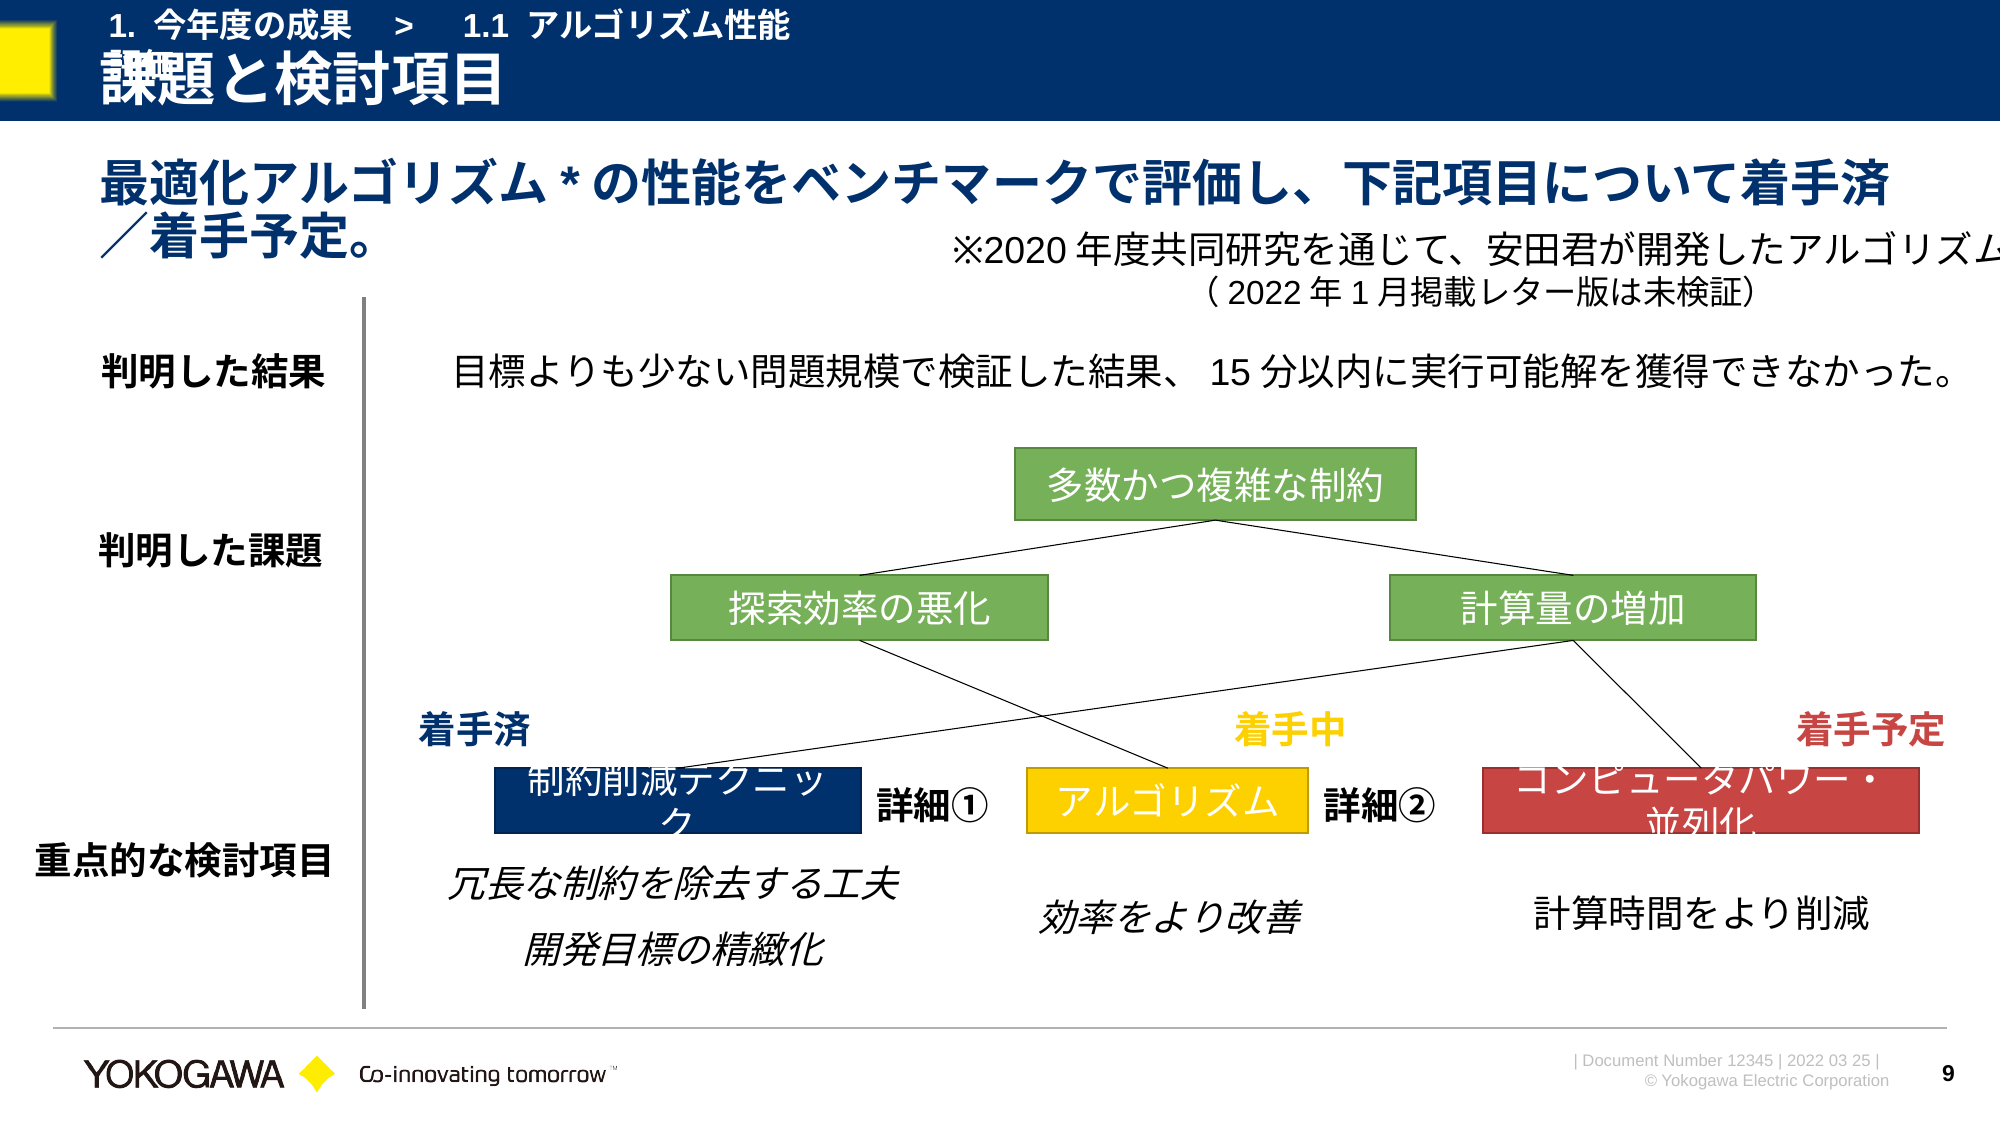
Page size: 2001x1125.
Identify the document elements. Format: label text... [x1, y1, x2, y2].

text_box 目標よりも少ない問題規模で検証した結果、15分以内に実行可能解を獲得できなかった。 [436, 340, 1988, 401]
text_box 判明した課題 [83, 520, 338, 580]
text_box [1215, 520, 1574, 576]
text_box 着手予定 [1781, 698, 1962, 759]
text_box 開発目標の精緻化 [507, 918, 838, 979]
text_box コンピュータパワー・並列化 [1482, 767, 1920, 834]
picture [0, 6, 69, 115]
text_box 着手済 [403, 698, 547, 759]
text_box 重点的な検討項目 [19, 829, 350, 889]
text_box 判明した結果 [86, 340, 342, 401]
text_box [1574, 640, 1702, 769]
text_box 多数かつ複雑な制約 [1014, 447, 1417, 520]
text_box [677, 640, 1574, 769]
text_box 1. 今年度の成果 > 1.1 アルゴリズム性能評価 [93, 0, 836, 92]
text_box 詳細② [1308, 774, 1451, 835]
slide_number 9 [1904, 1042, 1970, 1103]
picture [83, 1055, 617, 1093]
text_box 制約削減テクニック [494, 767, 862, 834]
text_box 冗長な制約を除去する工夫 [432, 853, 913, 913]
text_box アルゴリズム [1026, 769, 1309, 834]
text_box 効率をより改善 [1023, 886, 1315, 947]
list 最適化アルゴリズム*の性能をベンチマークで評価し、下記項目について着手済／着手予定。 [84, 150, 1946, 227]
title 課題と検討項目 [84, 39, 1955, 125]
text_box 探索効率の悪化 [670, 574, 1049, 641]
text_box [859, 520, 1215, 576]
text_box 計算量の増加 [1389, 574, 1757, 641]
text_box 詳細① [861, 774, 1004, 835]
text_box 計算時間をより削減 [1518, 883, 1886, 943]
text_box ※2020年度共同研究を通じて、安田君が開発したアルゴリズム （2022年1月掲載レター版は未検証） [937, 219, 2000, 319]
